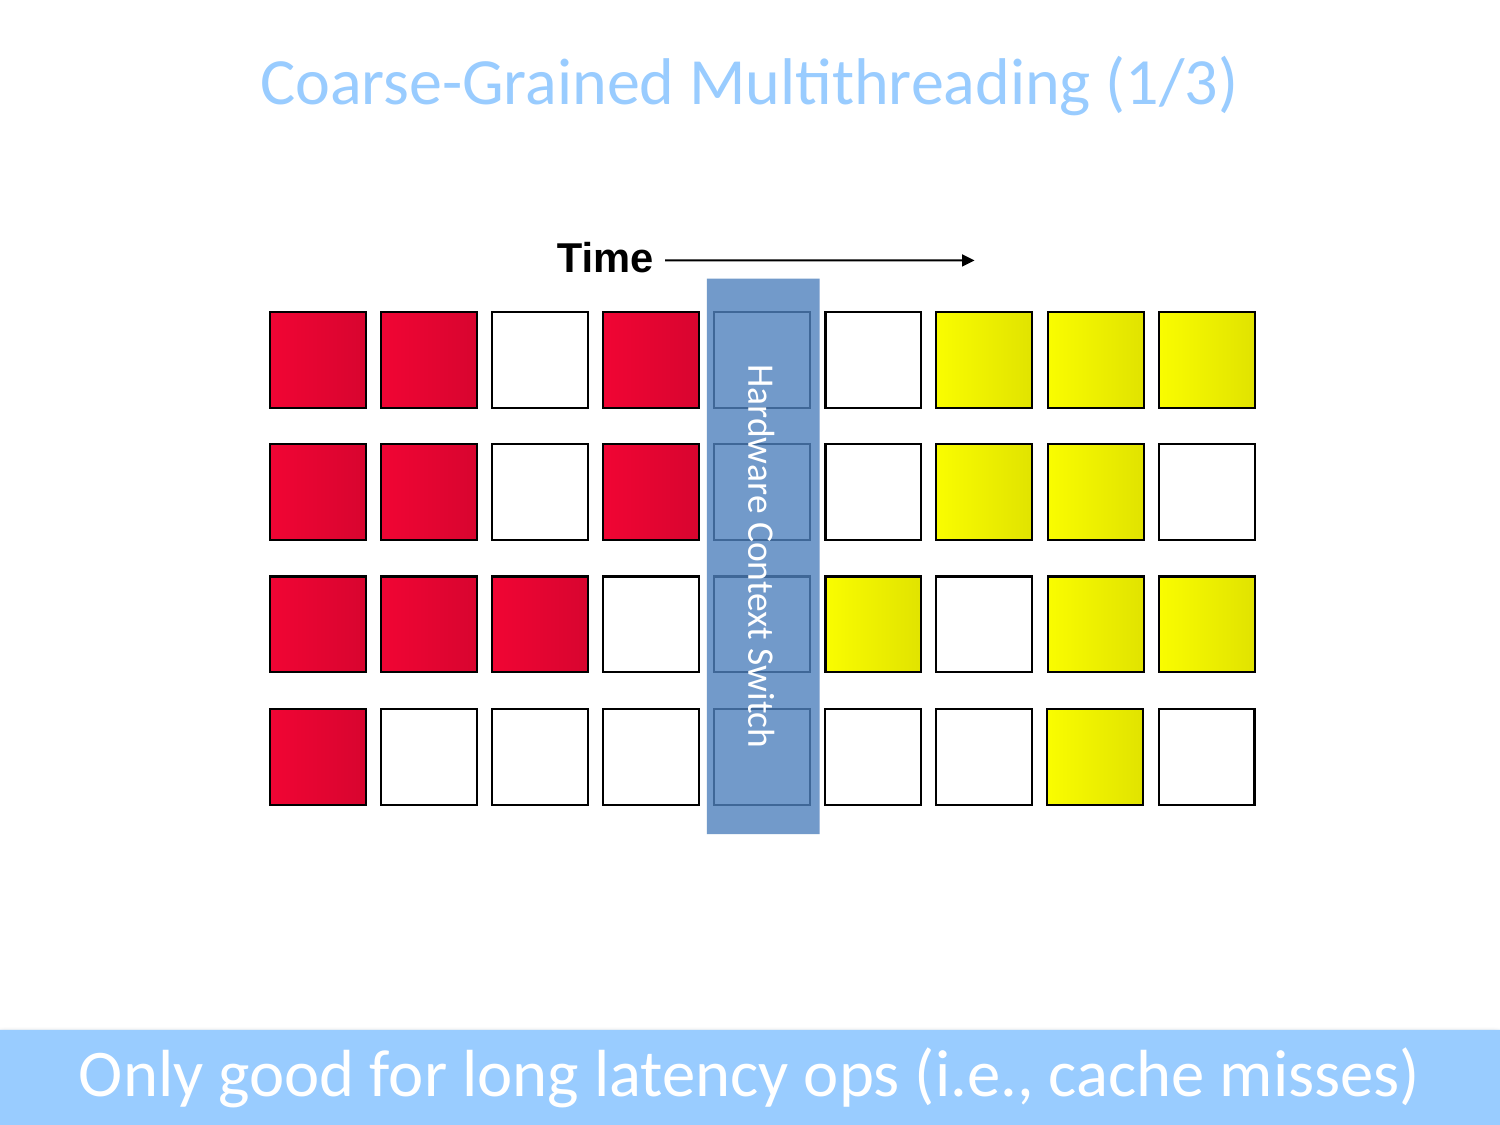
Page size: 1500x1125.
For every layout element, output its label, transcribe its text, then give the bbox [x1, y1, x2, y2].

text_box [1047, 576, 1144, 673]
text_box [381, 576, 478, 673]
text_box [936, 576, 1033, 673]
text_box [936, 311, 1033, 408]
text_box [491, 709, 588, 806]
text_box [492, 311, 589, 408]
text_box [825, 576, 922, 673]
text_box [269, 709, 366, 806]
text_box [380, 709, 477, 806]
text_box Time [541, 223, 675, 288]
text_box [269, 576, 366, 673]
text_box [825, 709, 922, 806]
text_box [492, 444, 589, 541]
text_box [269, 444, 366, 541]
text_box [1158, 444, 1255, 541]
text_box [825, 311, 922, 408]
text_box [380, 444, 477, 541]
text_box [1158, 576, 1255, 673]
title Coarse-Grained Multithreading (1/3) [0, 30, 1500, 126]
text_box [936, 444, 1033, 541]
text_box [603, 576, 700, 673]
text_box [269, 311, 366, 408]
text_box [1158, 709, 1255, 806]
text_box [603, 311, 700, 408]
text_box Only good for long latency ops (i.e., cache misses) [0, 1023, 1500, 1117]
text_box [1047, 444, 1144, 541]
text_box [603, 444, 700, 541]
text_box [825, 444, 922, 541]
text_box [492, 576, 589, 673]
text_box [665, 254, 975, 267]
text_box [1158, 311, 1255, 408]
text_box [936, 709, 1033, 806]
text_box [1047, 709, 1144, 806]
text_box [1047, 311, 1144, 408]
text_box [603, 709, 700, 806]
text_box [380, 311, 477, 408]
text_box Hardware Context Switch [705, 277, 822, 836]
